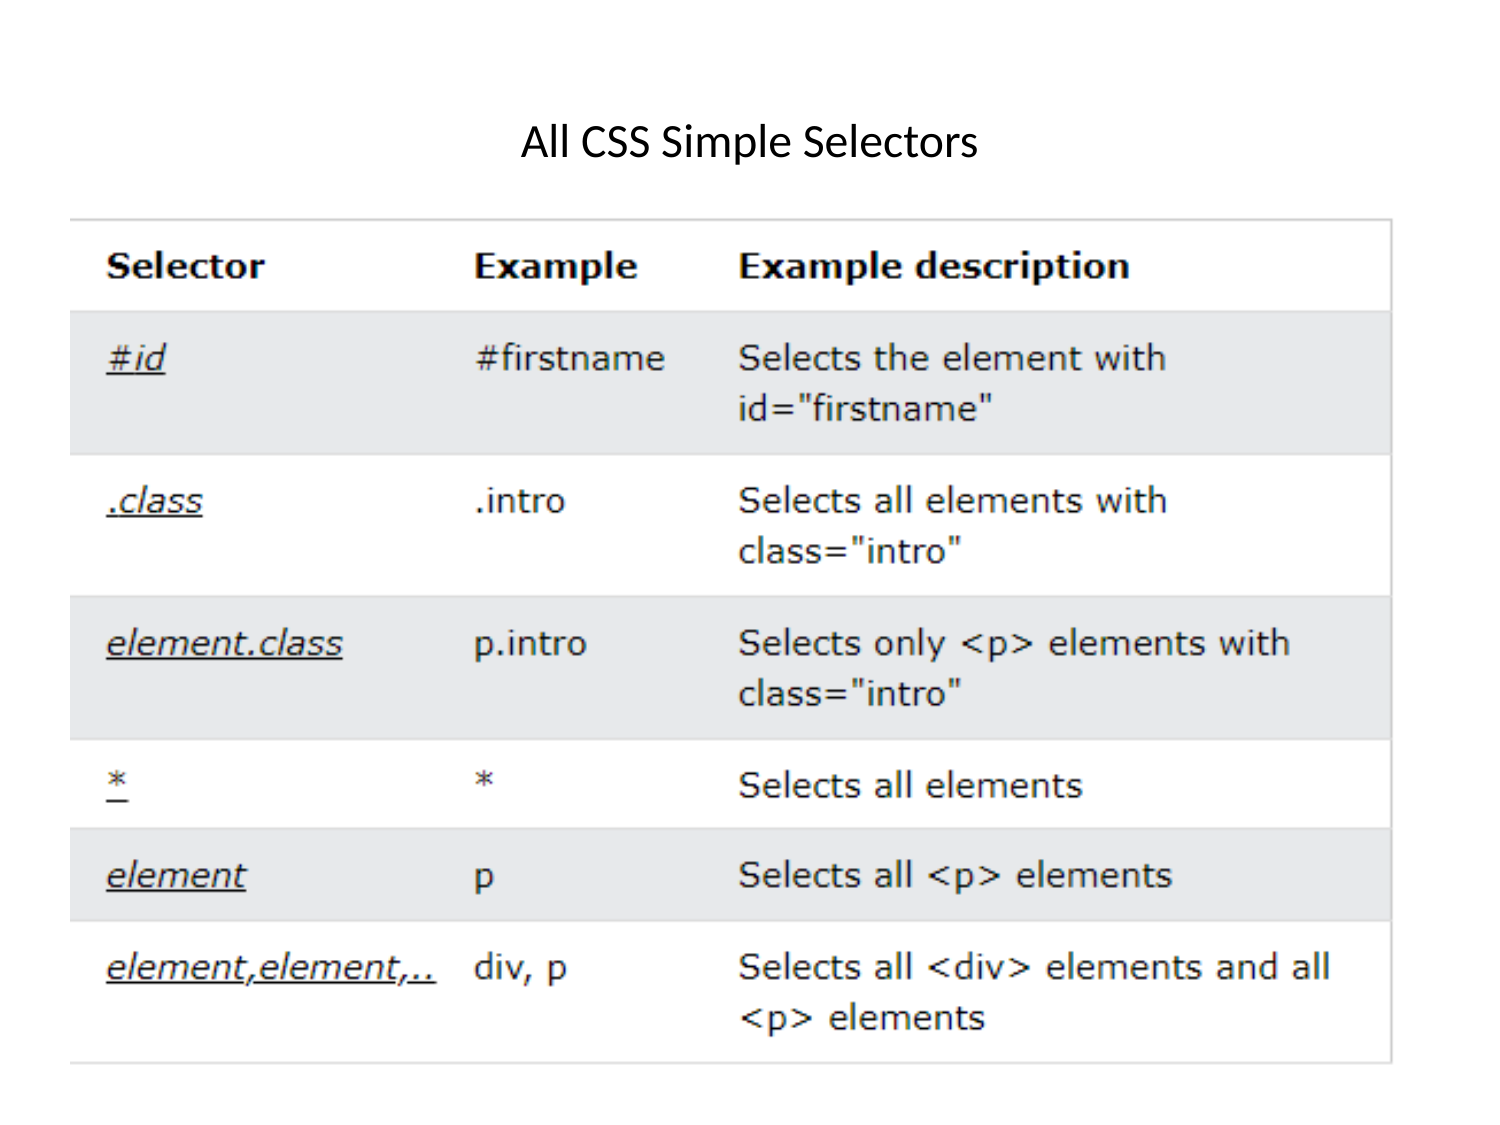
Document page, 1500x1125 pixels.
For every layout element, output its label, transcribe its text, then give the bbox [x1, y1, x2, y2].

title All CSS Simple Selectors [75, 45, 1425, 233]
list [70, 210, 1407, 1125]
